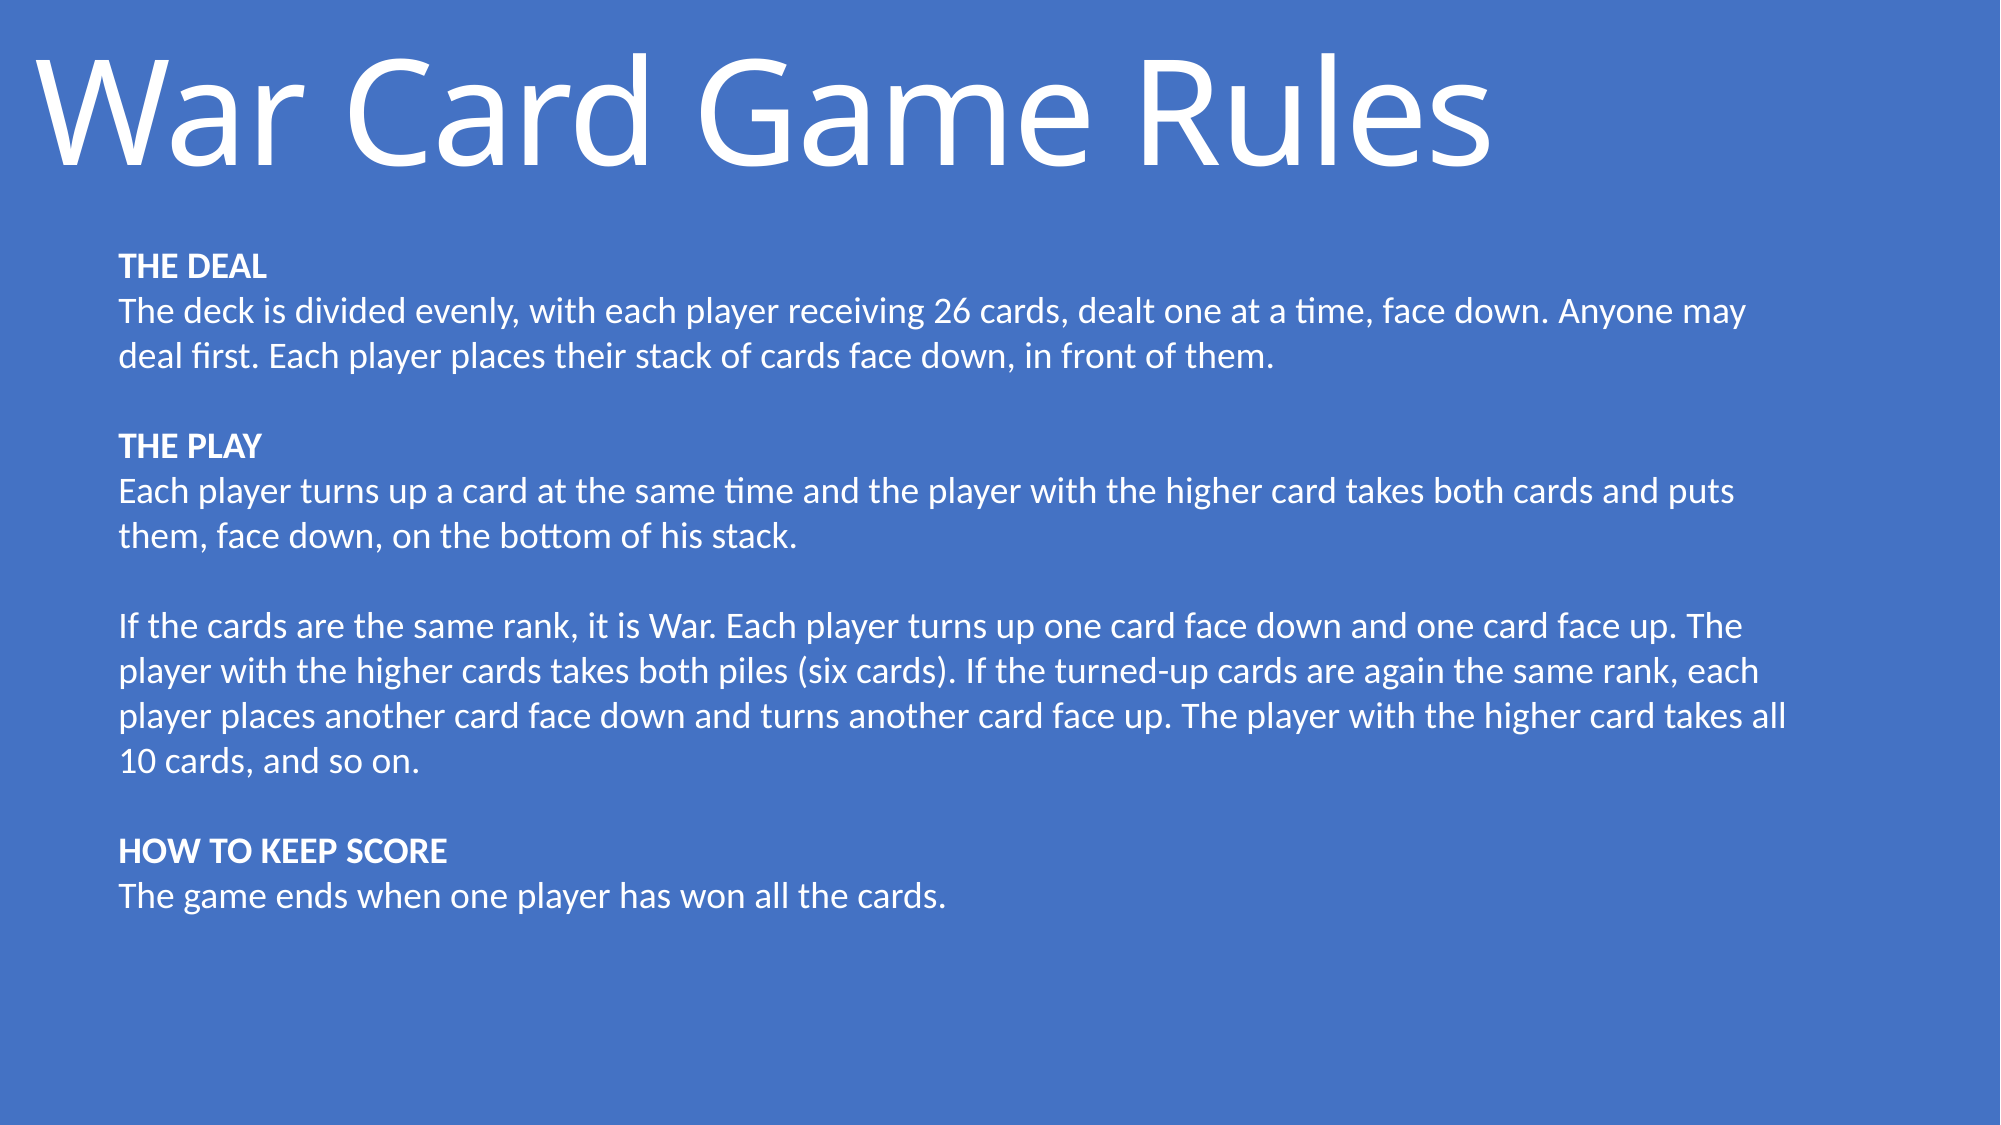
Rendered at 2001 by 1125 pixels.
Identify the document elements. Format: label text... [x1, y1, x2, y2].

text_box THE DEAL The deck is divided evenly, with each player receiving 26 cards, dealt one at a time, face down. Anyone may deal first. Each player places their stack of cards face down, in front of them. THE PLAY Each player turns up a card at the same time and the player with the higher card takes both cards and puts them, face down, on the bottom of his stack. If the cards are the same rank, it is War. Each player turns up one card face down and one card face up. The player with the higher cards takes both piles (six cards). If the turned-up cards are again the same rank, each player places another card face down and turns another card face up. The player with the higher card takes all 10 cards, and so on. HOW TO KEEP SCORE The game ends when one player has won all the cards. [103, 233, 1834, 924]
title War Card Game Rules [19, 23, 1931, 214]
